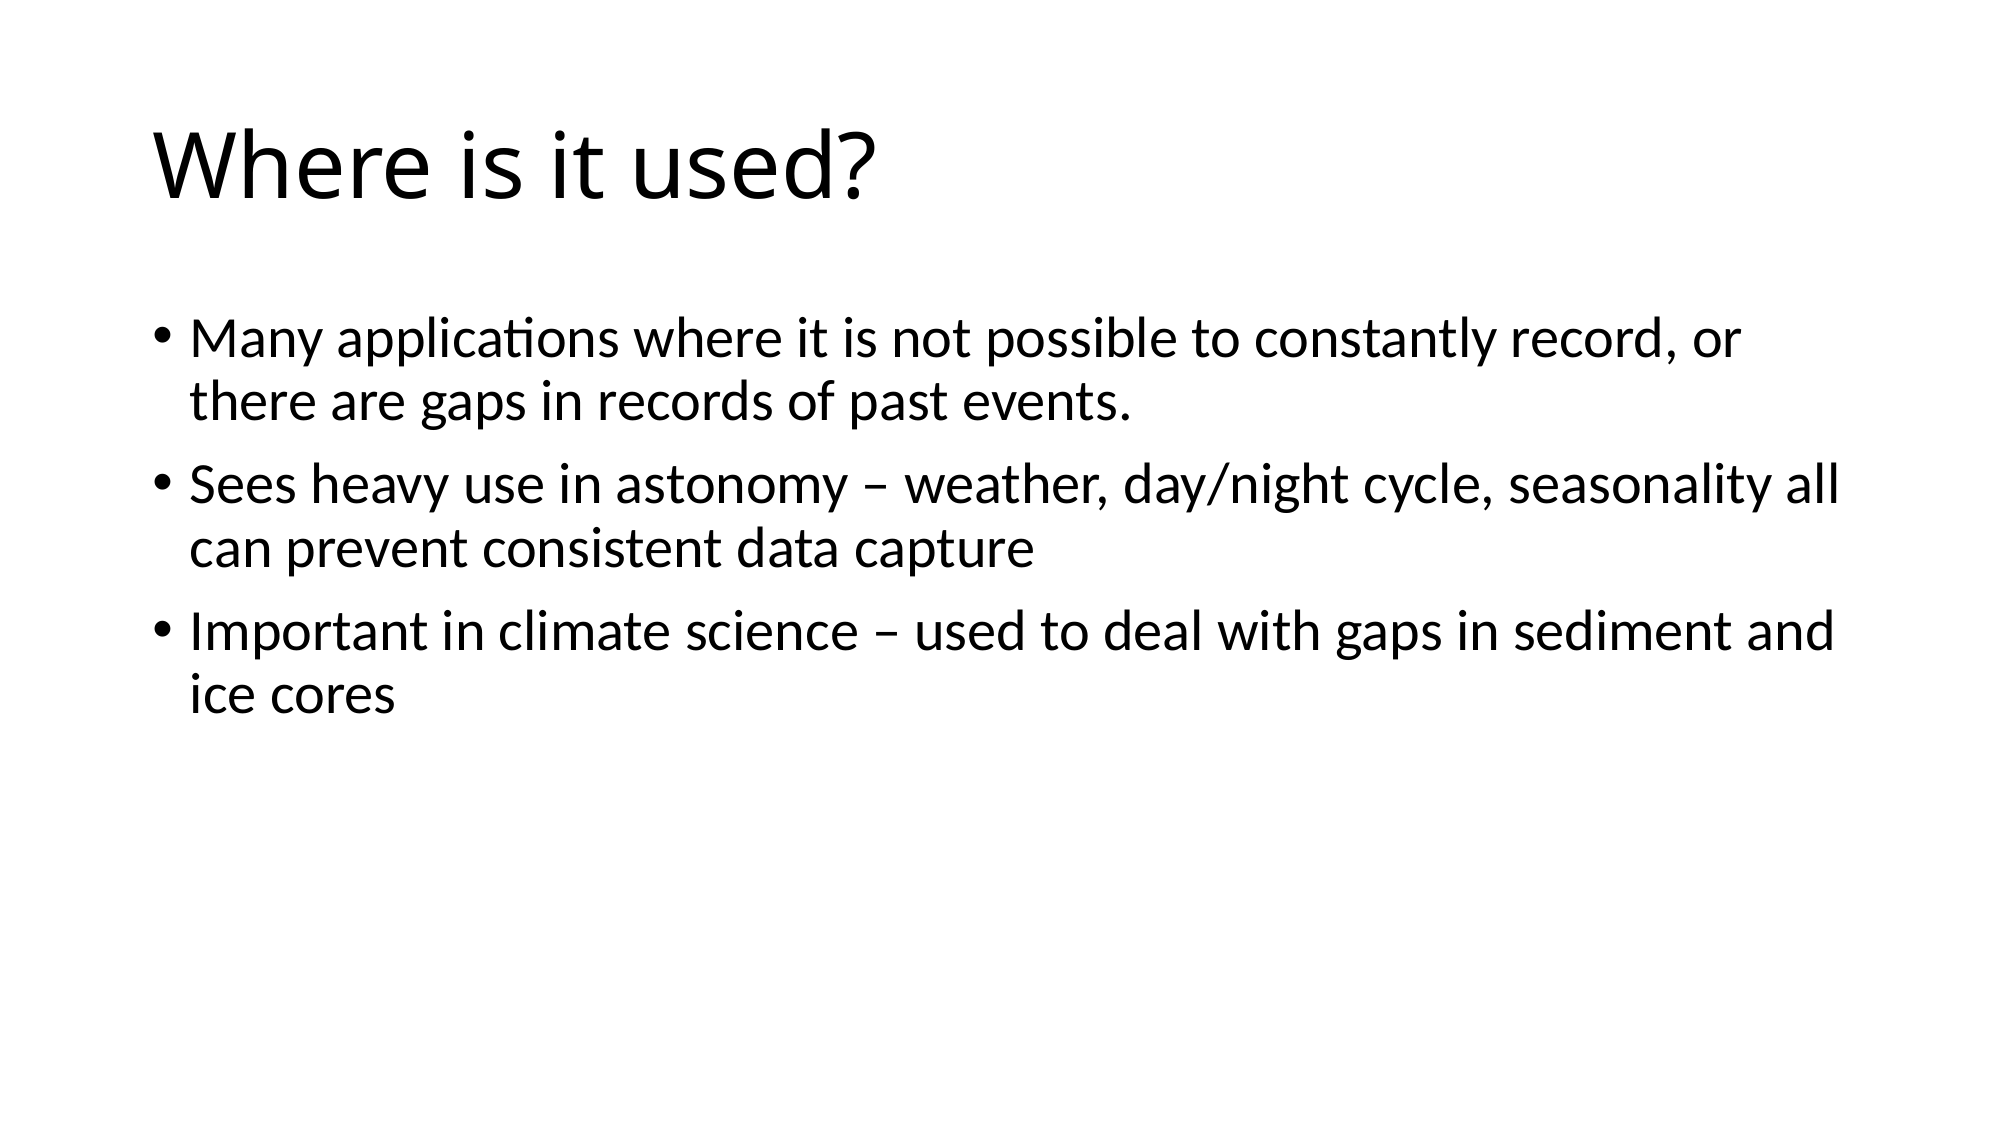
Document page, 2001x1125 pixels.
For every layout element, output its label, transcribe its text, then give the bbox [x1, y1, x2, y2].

title Where is it used? [137, 59, 1863, 278]
list Many applications where it is not possible to constantly record, or there are gaps in records of past events. Sees heavy use in astonomy – weather, day/night cycle, seasonality all can prevent consistent data capture Important in climate science – used to deal with gaps in sediment and ice cores [137, 299, 1863, 1014]
